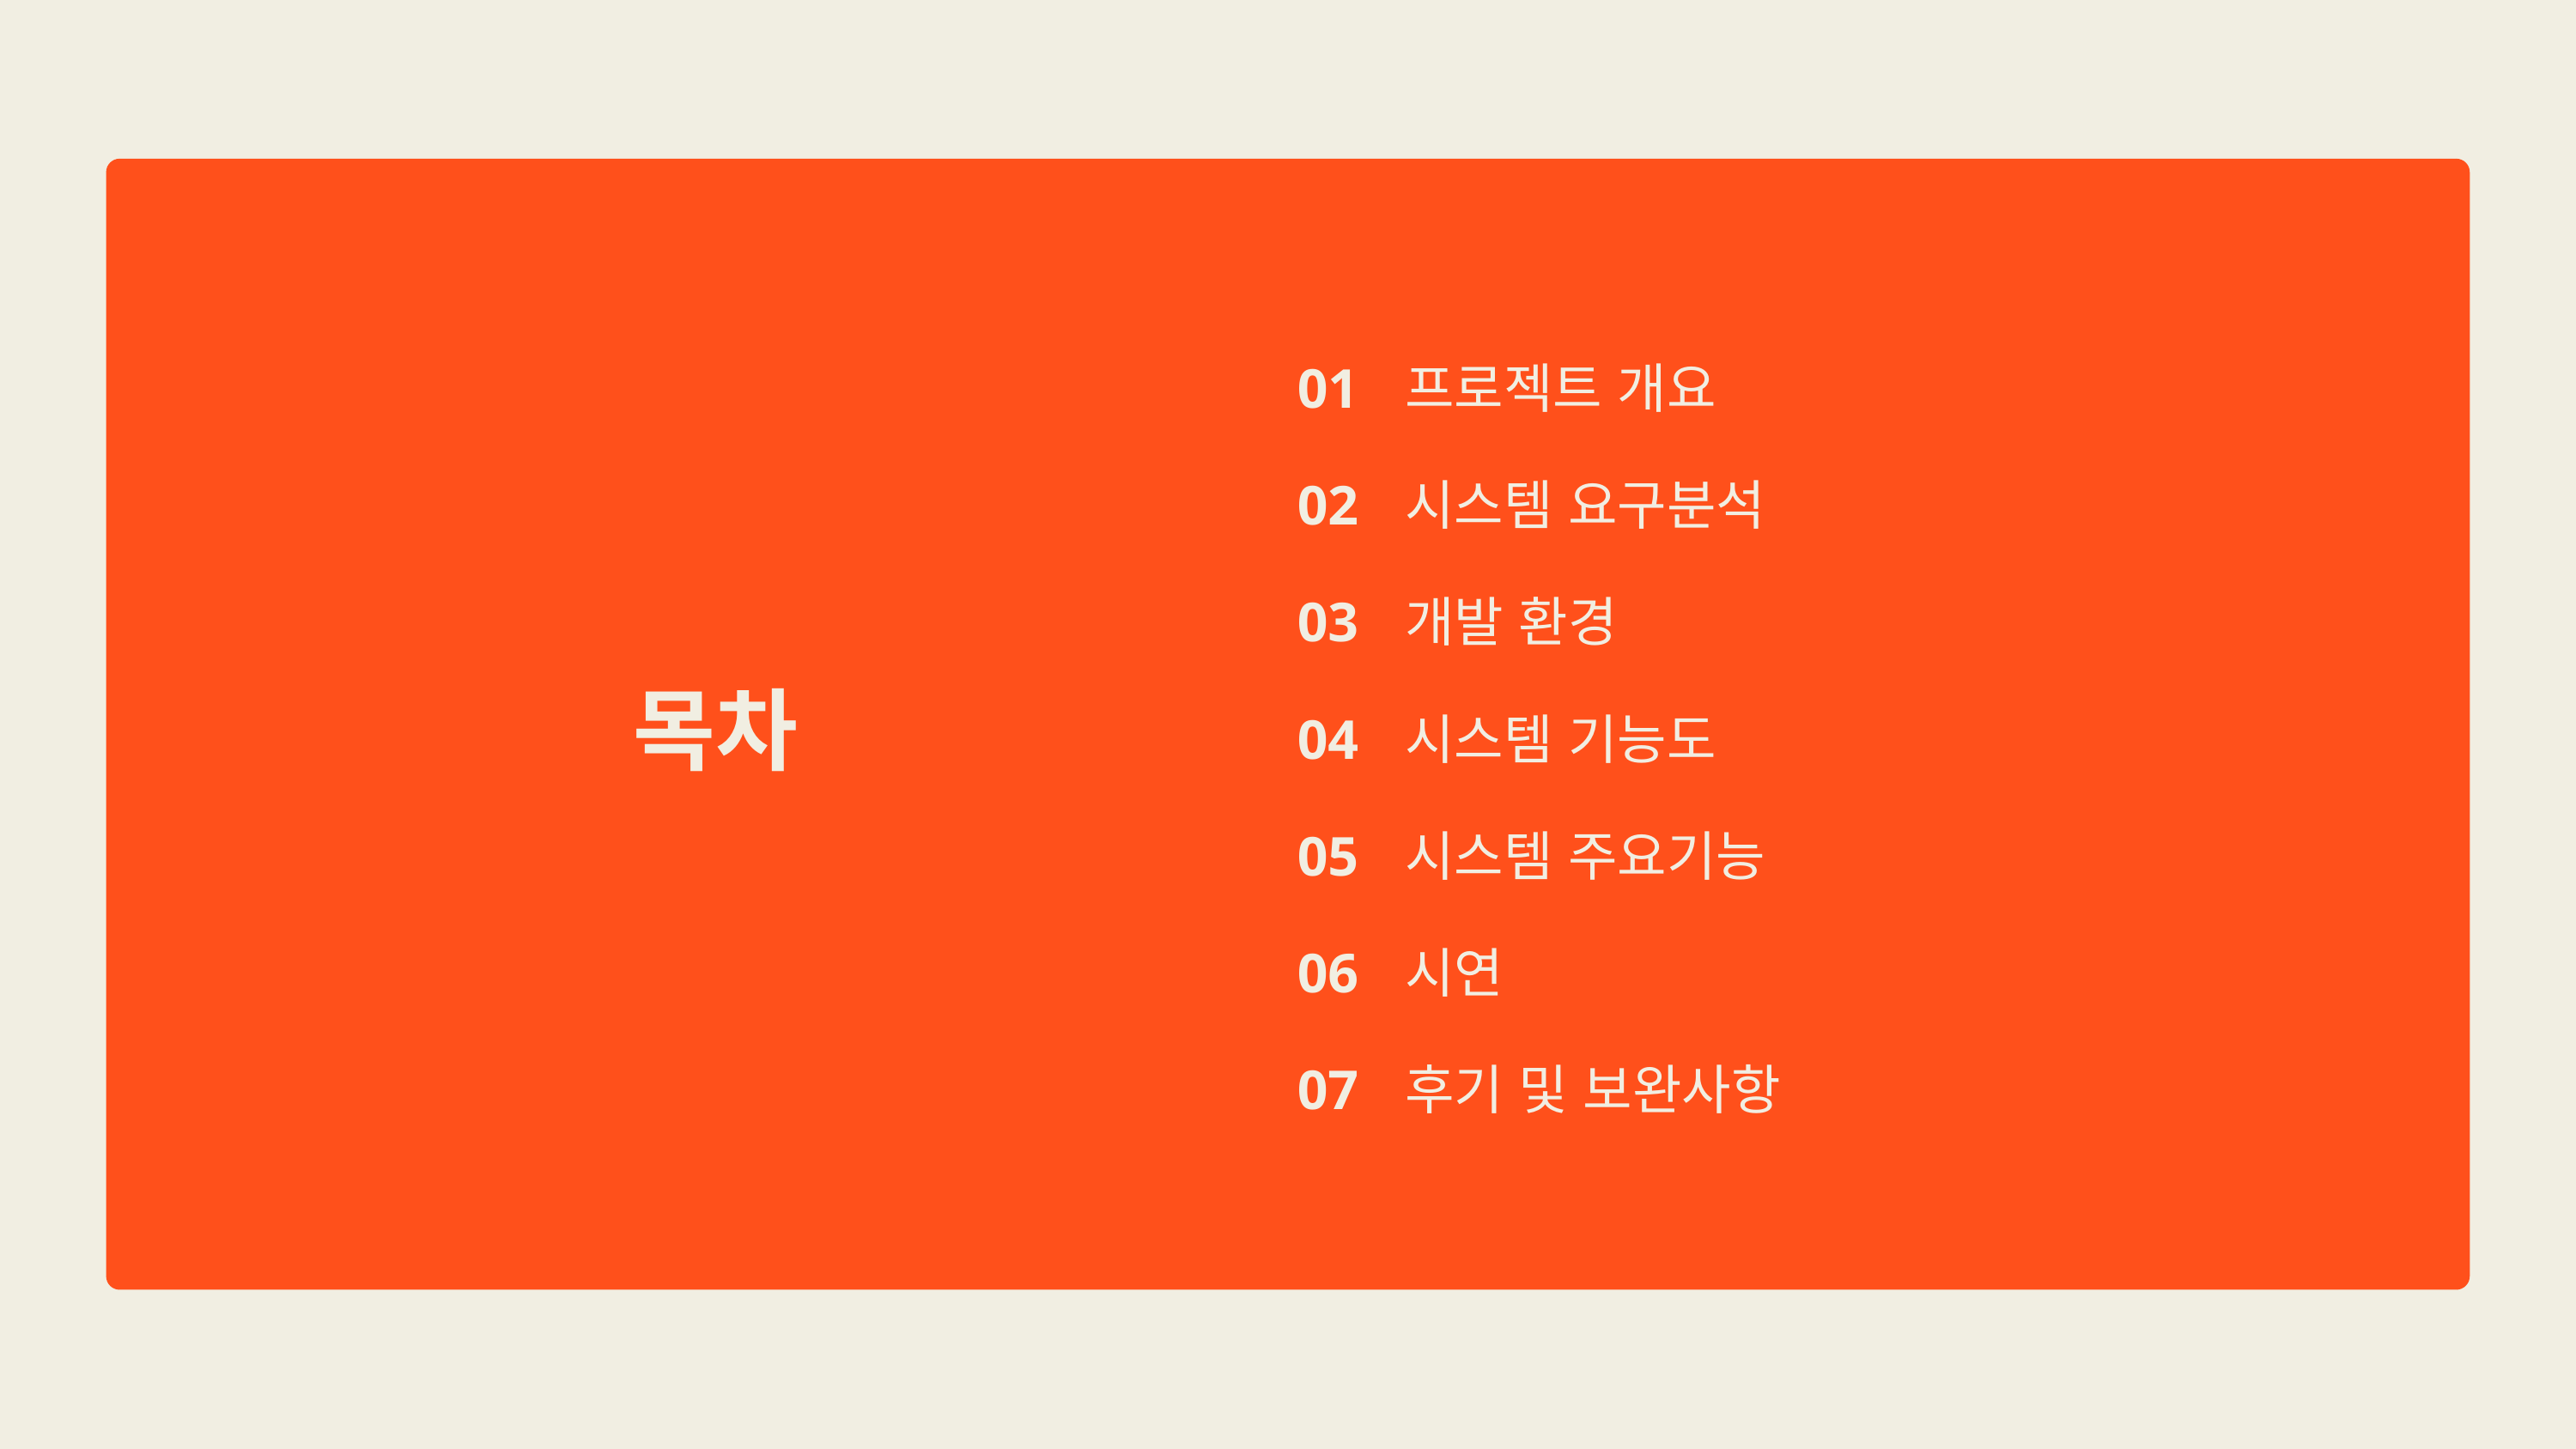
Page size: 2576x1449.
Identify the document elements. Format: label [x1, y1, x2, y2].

text_box [106, 158, 2470, 1290]
